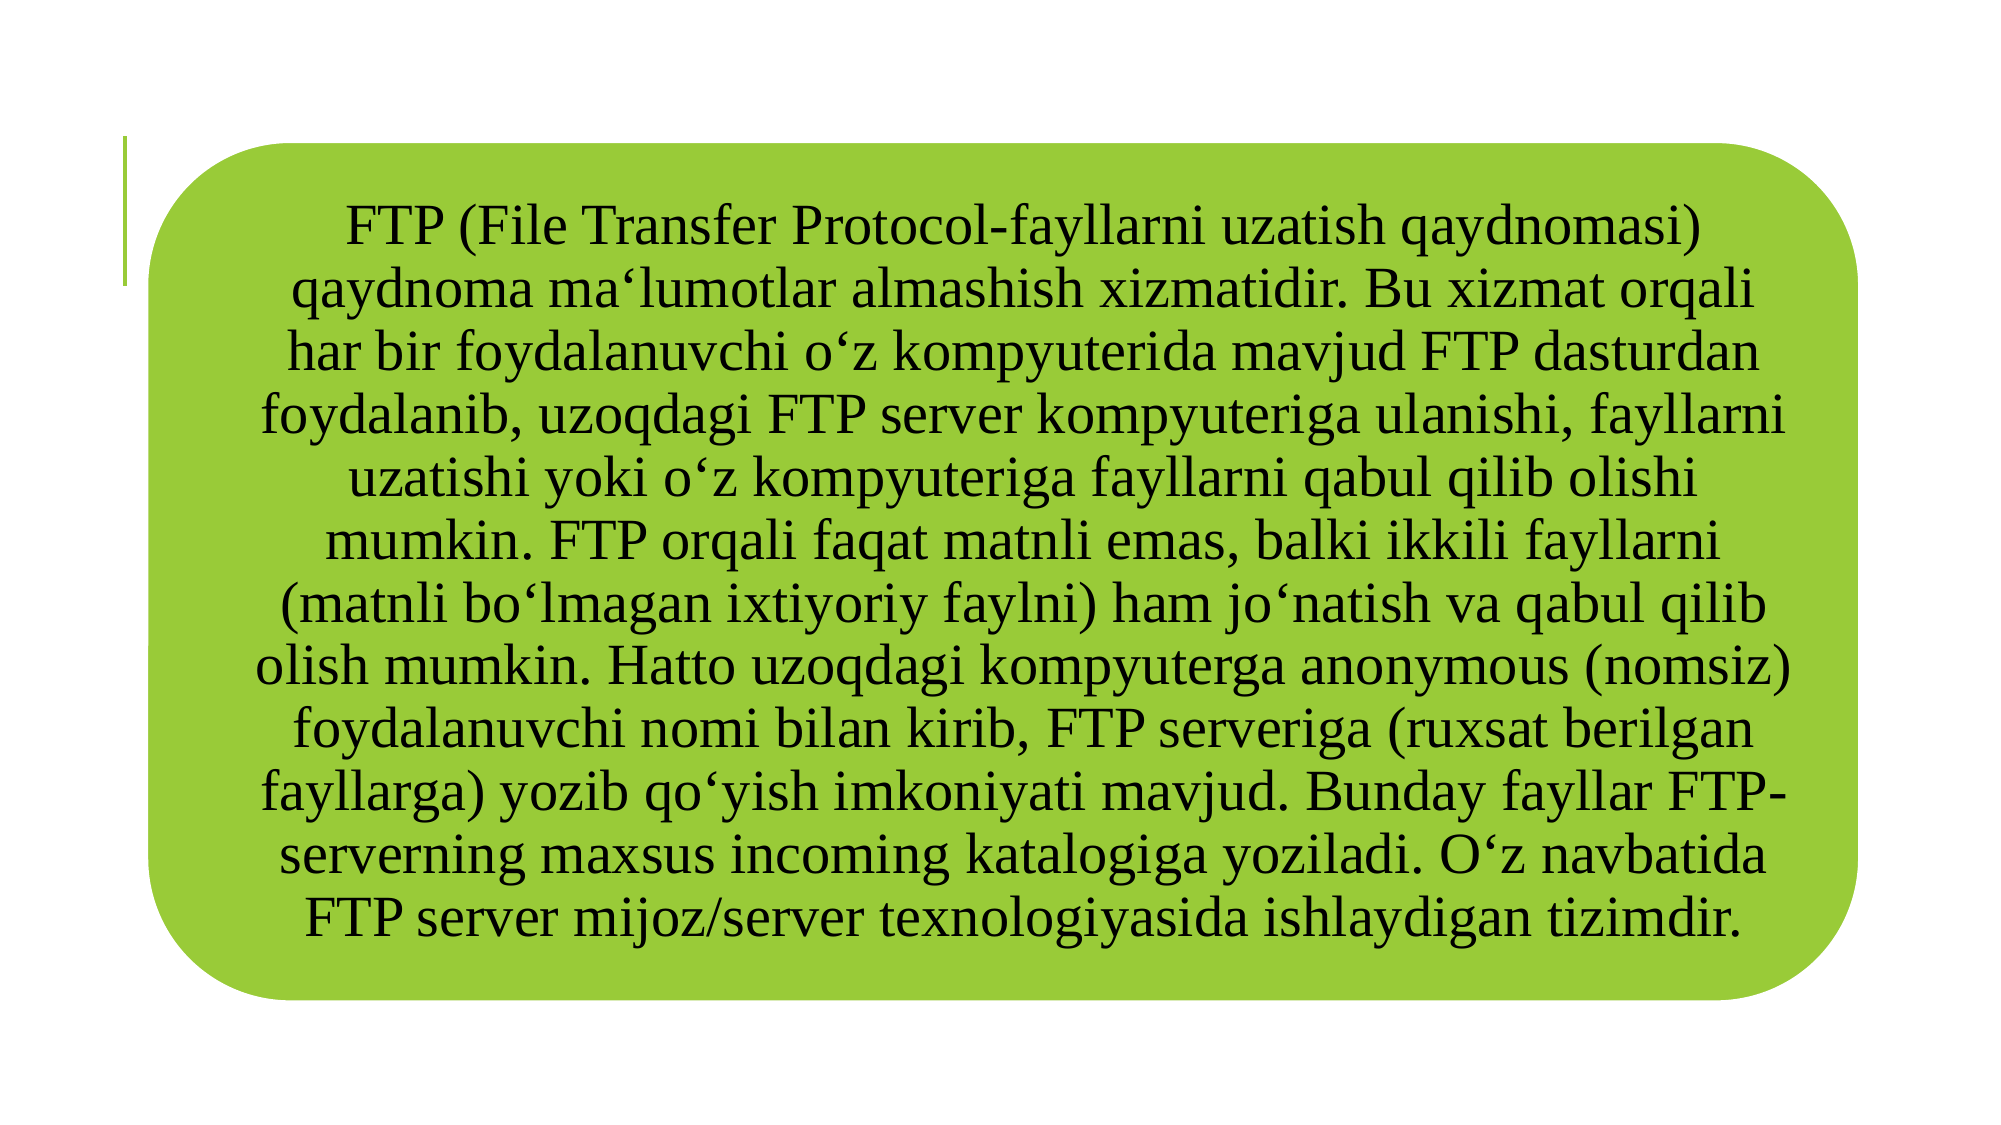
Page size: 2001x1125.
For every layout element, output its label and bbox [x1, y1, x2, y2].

text_box [146, 131, 1860, 1012]
